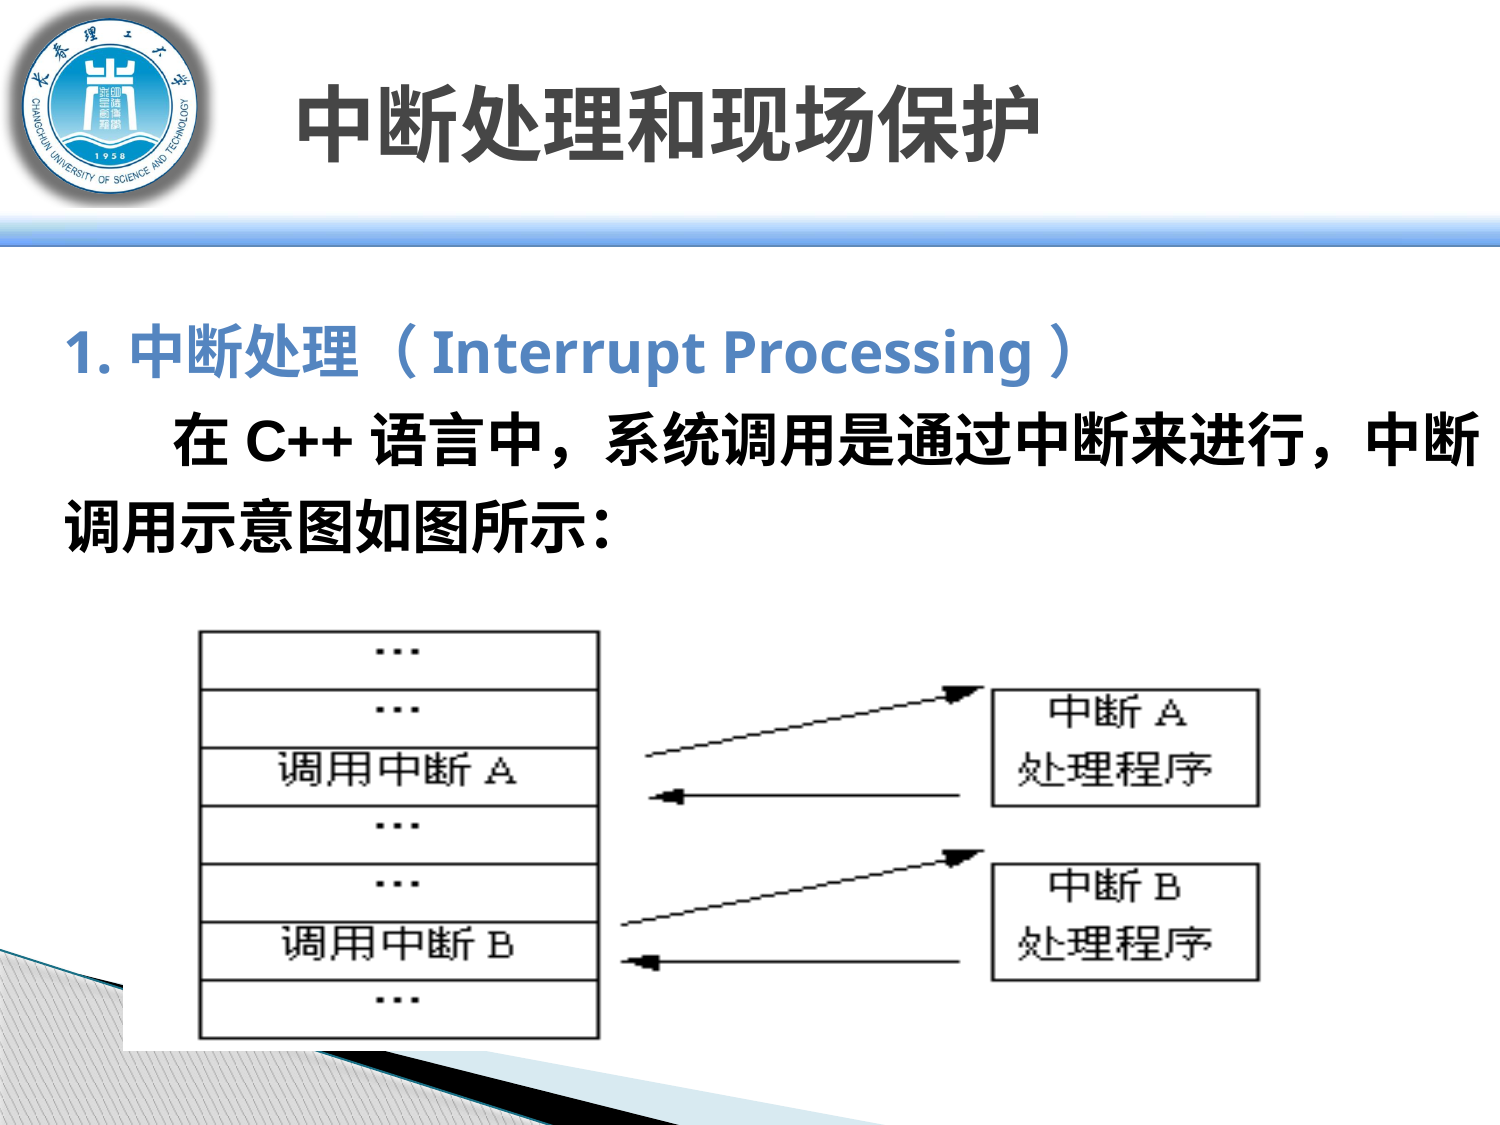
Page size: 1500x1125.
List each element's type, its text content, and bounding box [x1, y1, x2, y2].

text_box 1.中断处理（Interrupt Processing） 在C++语言中，系统调用是通过中断来进行，中断调用示意图如图所示： [48, 290, 1496, 568]
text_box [123, 597, 1325, 1052]
title 中断处理和现场保护 [277, 54, 1211, 180]
picture [0, 208, 1500, 247]
picture [21, 18, 198, 194]
